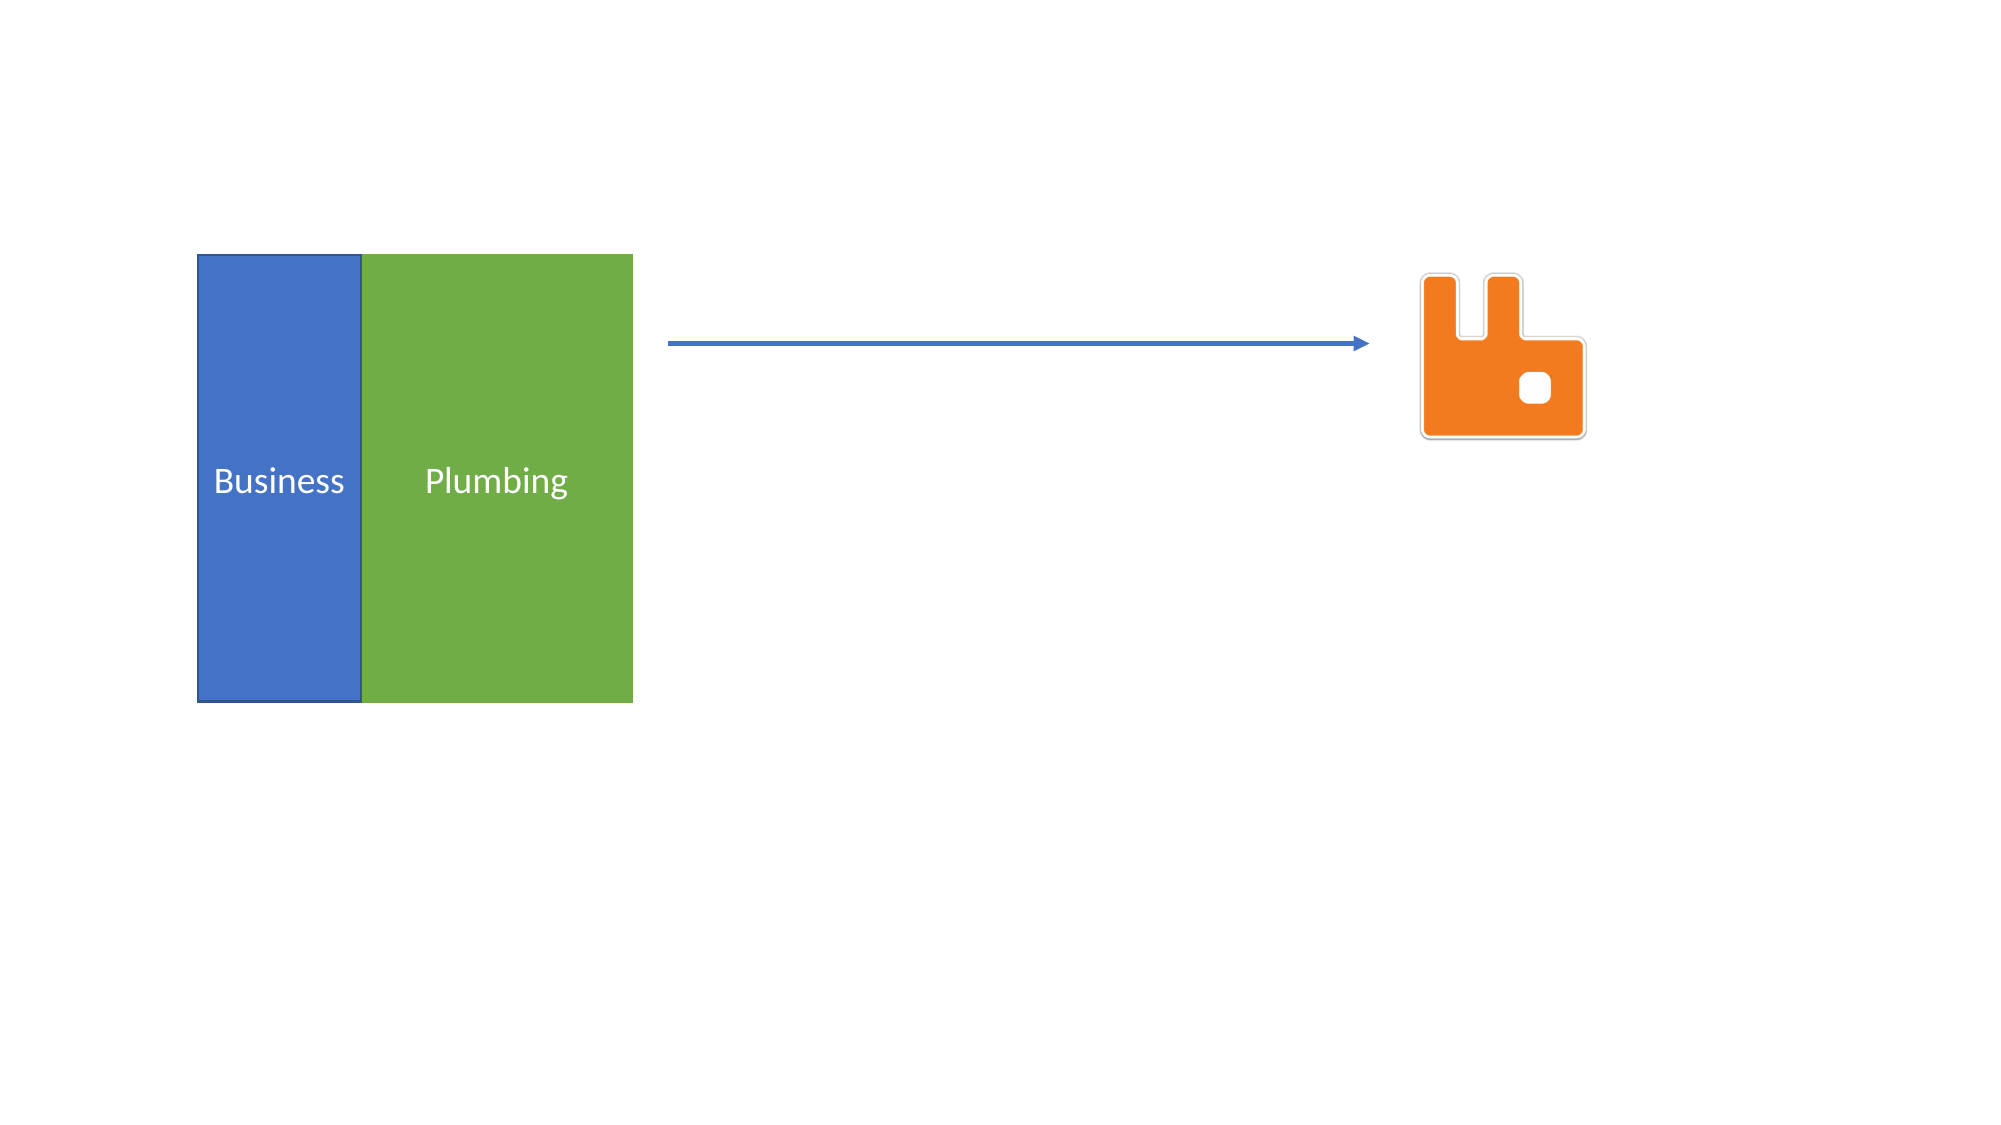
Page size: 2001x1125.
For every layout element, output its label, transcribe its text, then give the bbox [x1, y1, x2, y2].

picture [1401, 254, 1605, 458]
text_box Business [197, 254, 362, 703]
text_box Plumbing [362, 254, 633, 703]
